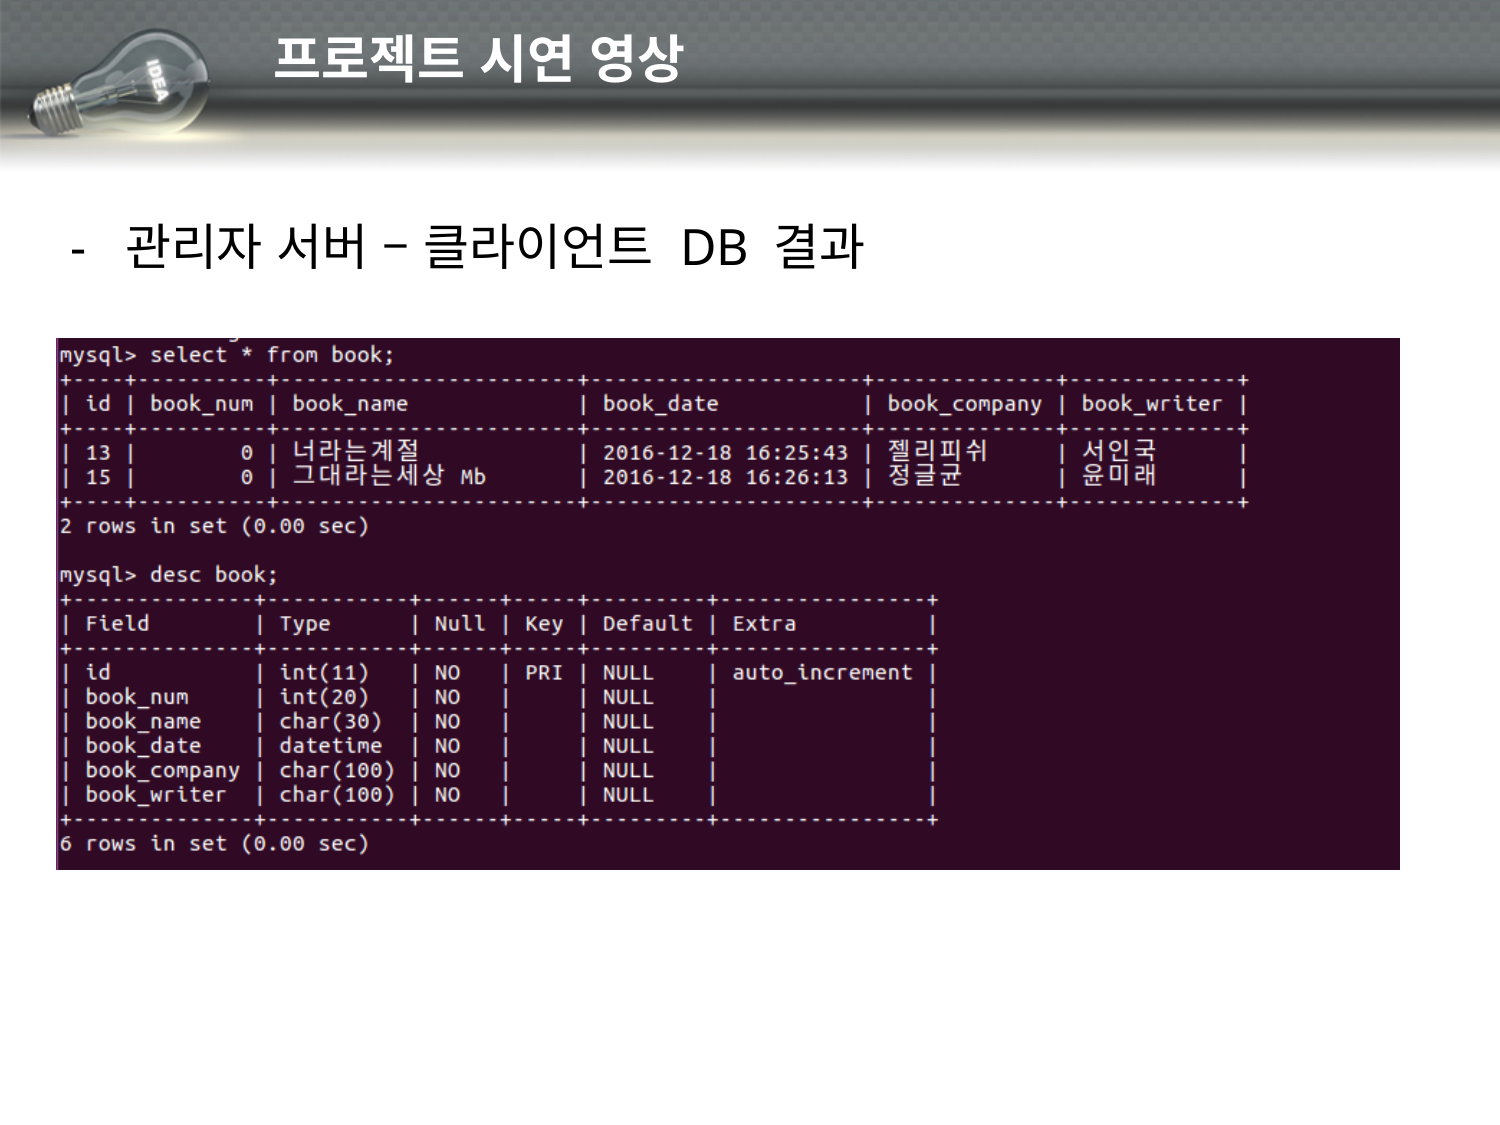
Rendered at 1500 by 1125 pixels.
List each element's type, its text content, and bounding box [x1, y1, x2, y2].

text_box 프로젝트 시연 영상 [259, 19, 700, 97]
picture [0, 0, 1500, 1125]
text_box - 관리자 서버 – 클라이언트 DB 결과 [56, 208, 1497, 284]
